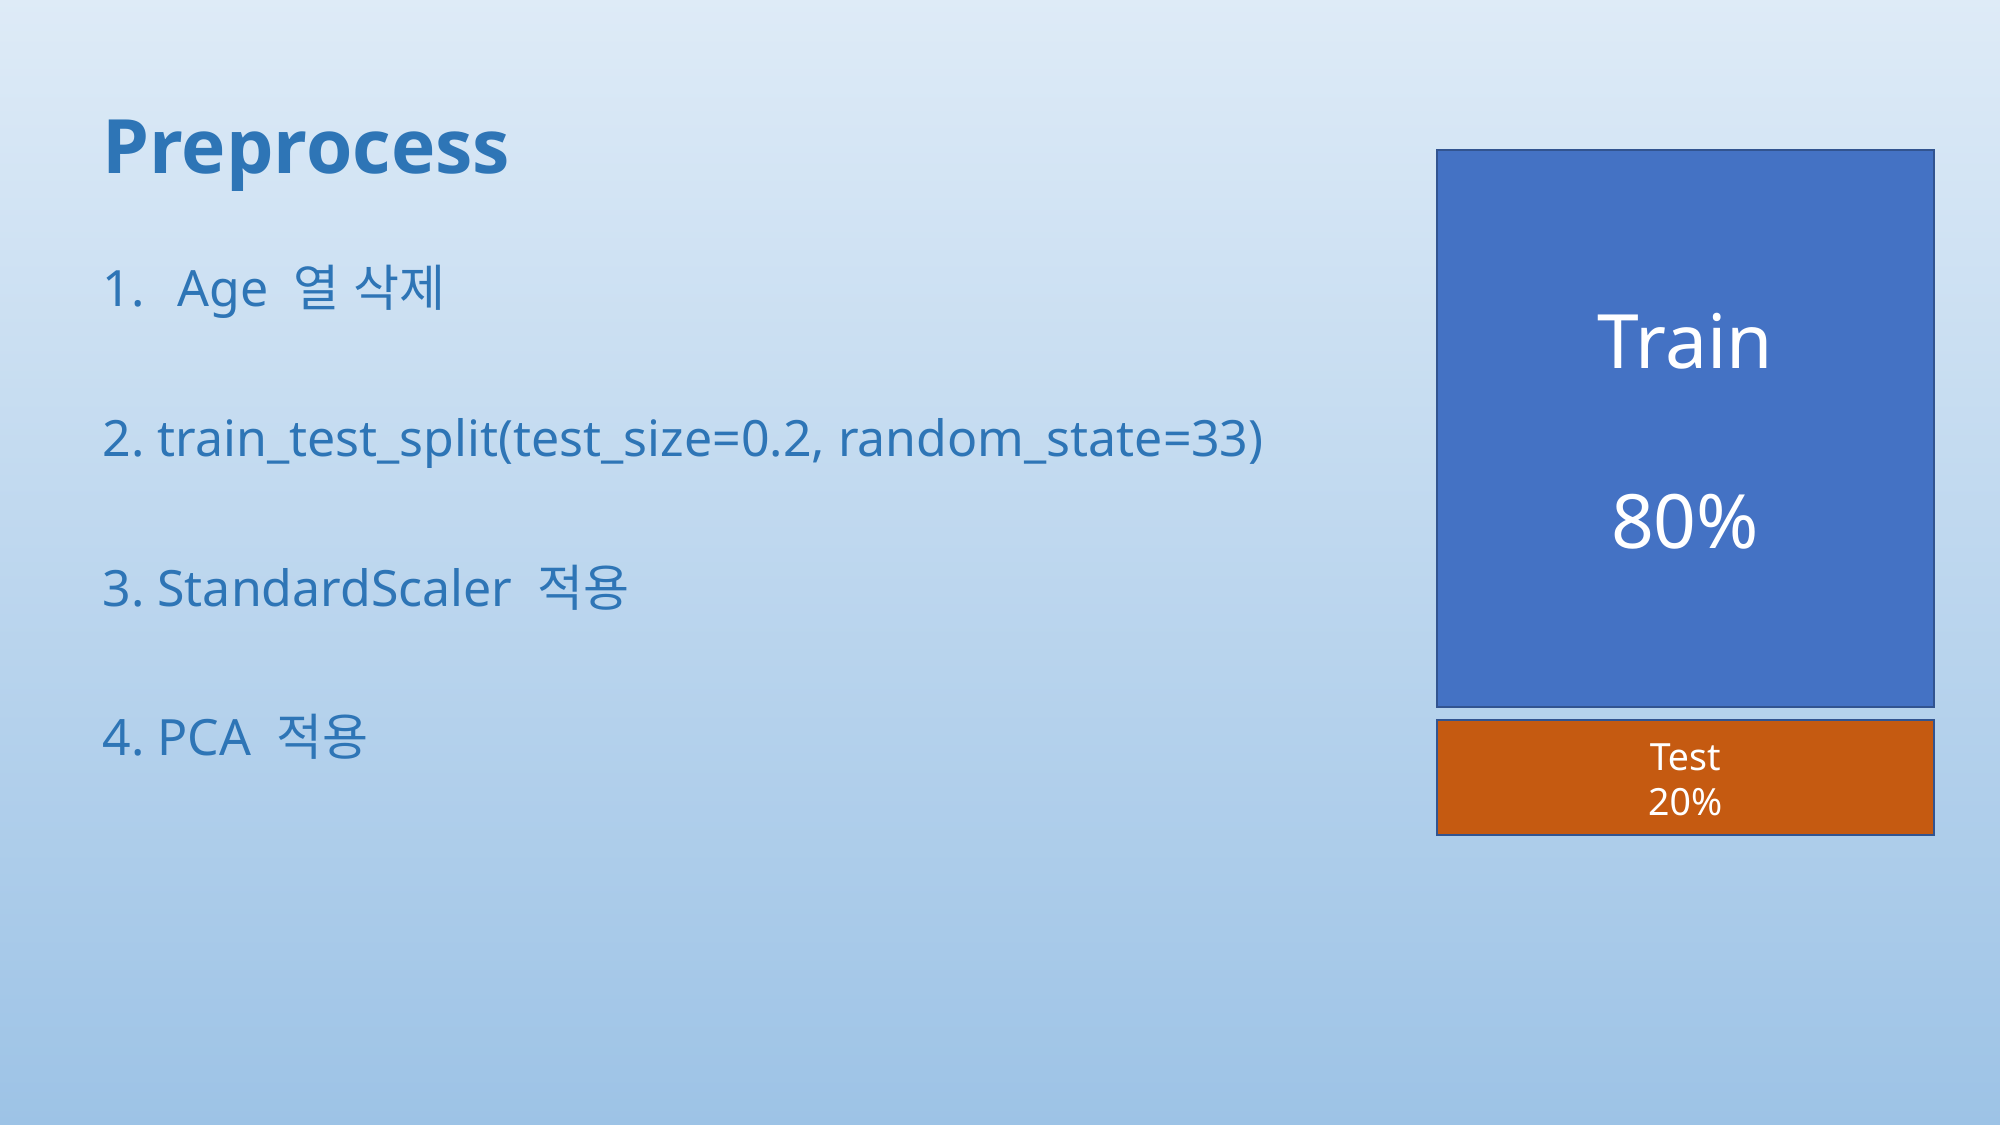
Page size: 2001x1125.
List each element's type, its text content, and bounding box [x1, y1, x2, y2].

title Preprocess [87, 79, 1915, 221]
text_box Test 20% [1436, 719, 1935, 836]
text_box Train 80% [1436, 149, 1935, 708]
list Age 열 삭제 2. train_test_split(test_size=0.2, random_state=33) 3. StandardScaler 적용 4. PCA 적용 [87, 256, 1415, 1046]
